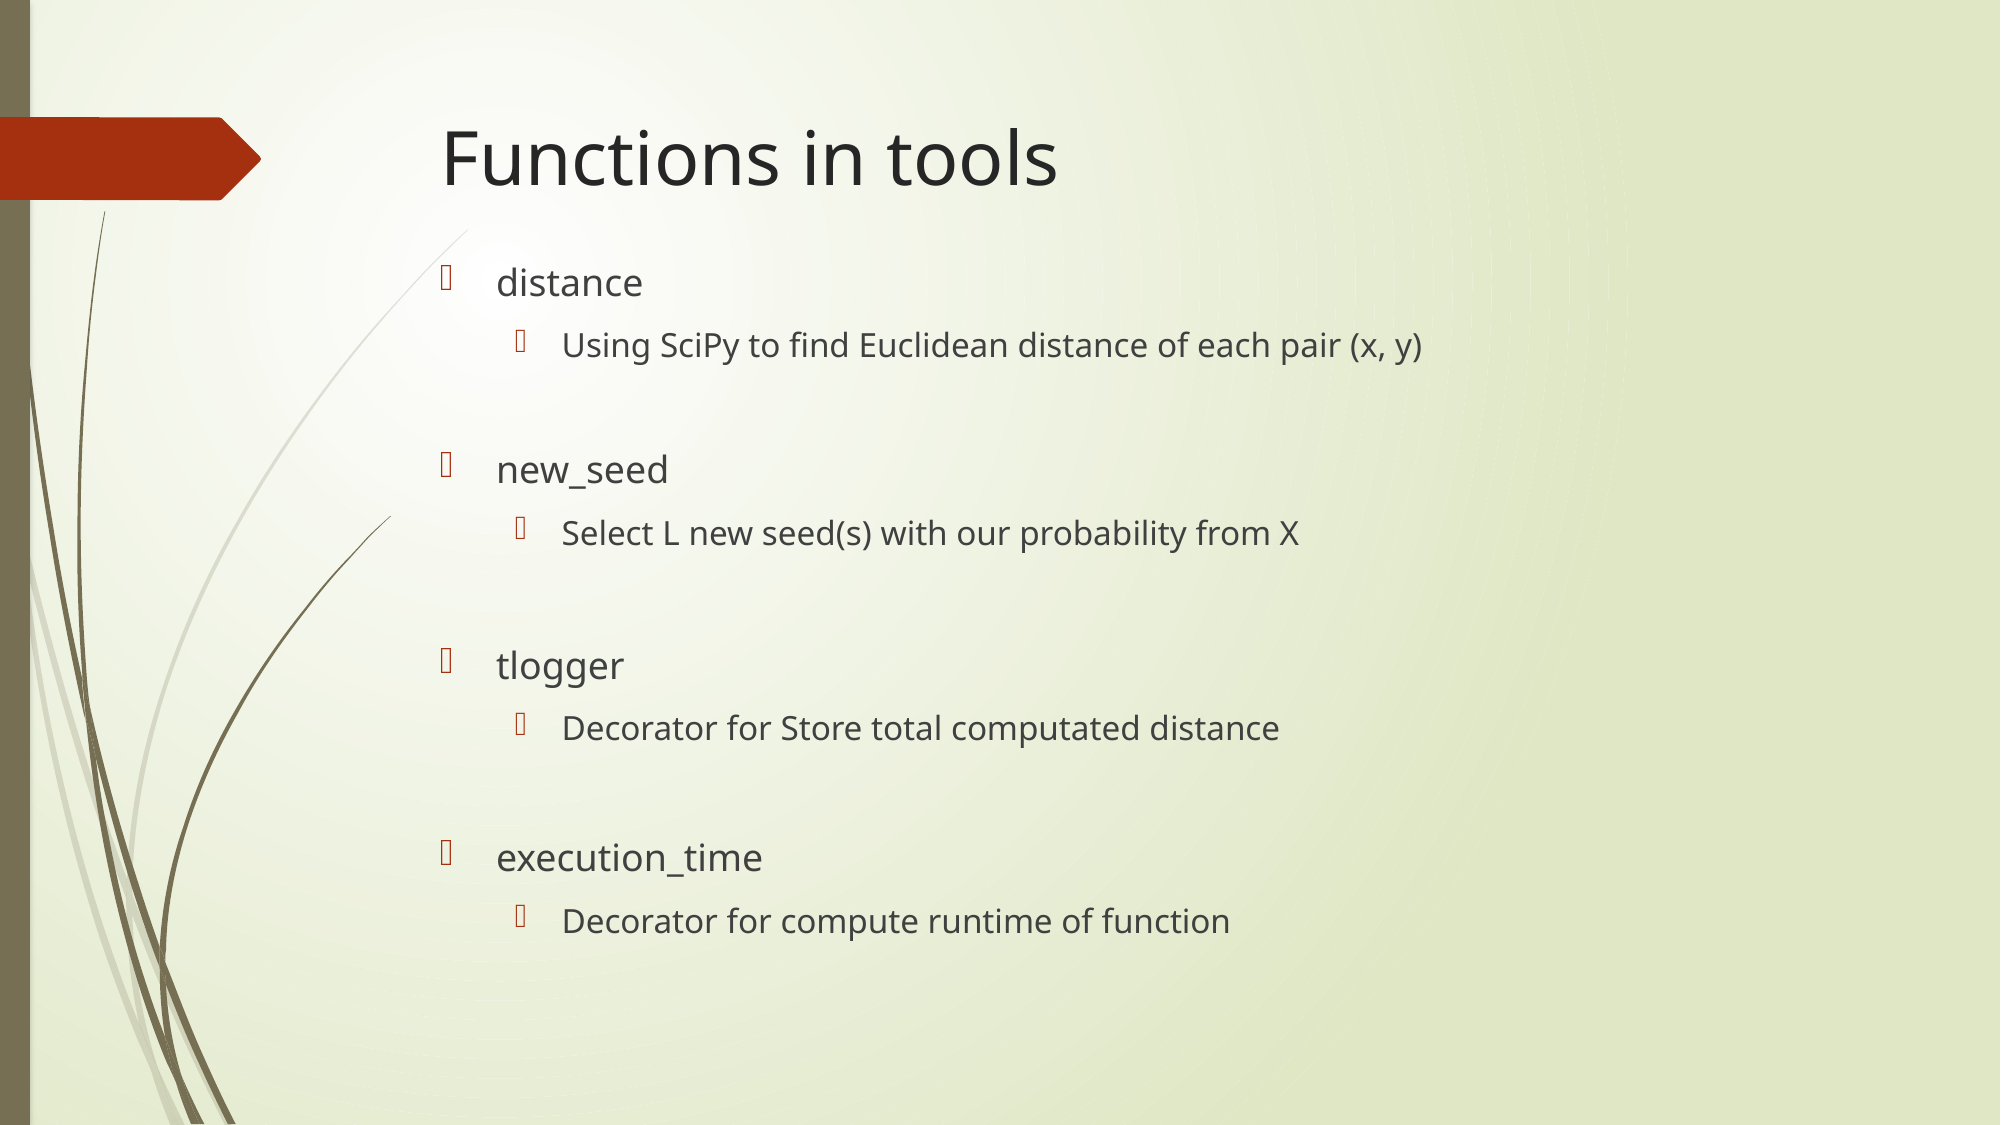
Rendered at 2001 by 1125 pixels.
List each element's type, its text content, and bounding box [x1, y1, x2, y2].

title Functions in tools [425, 102, 1888, 251]
list distance Using SciPy to find Euclidean distance of each pair (x, y) new_seed Select L new seed(s) with our probability from X tlogger Decorator for Store total computated distance execution_time Decorator for compute runtime of function [424, 251, 1888, 1047]
